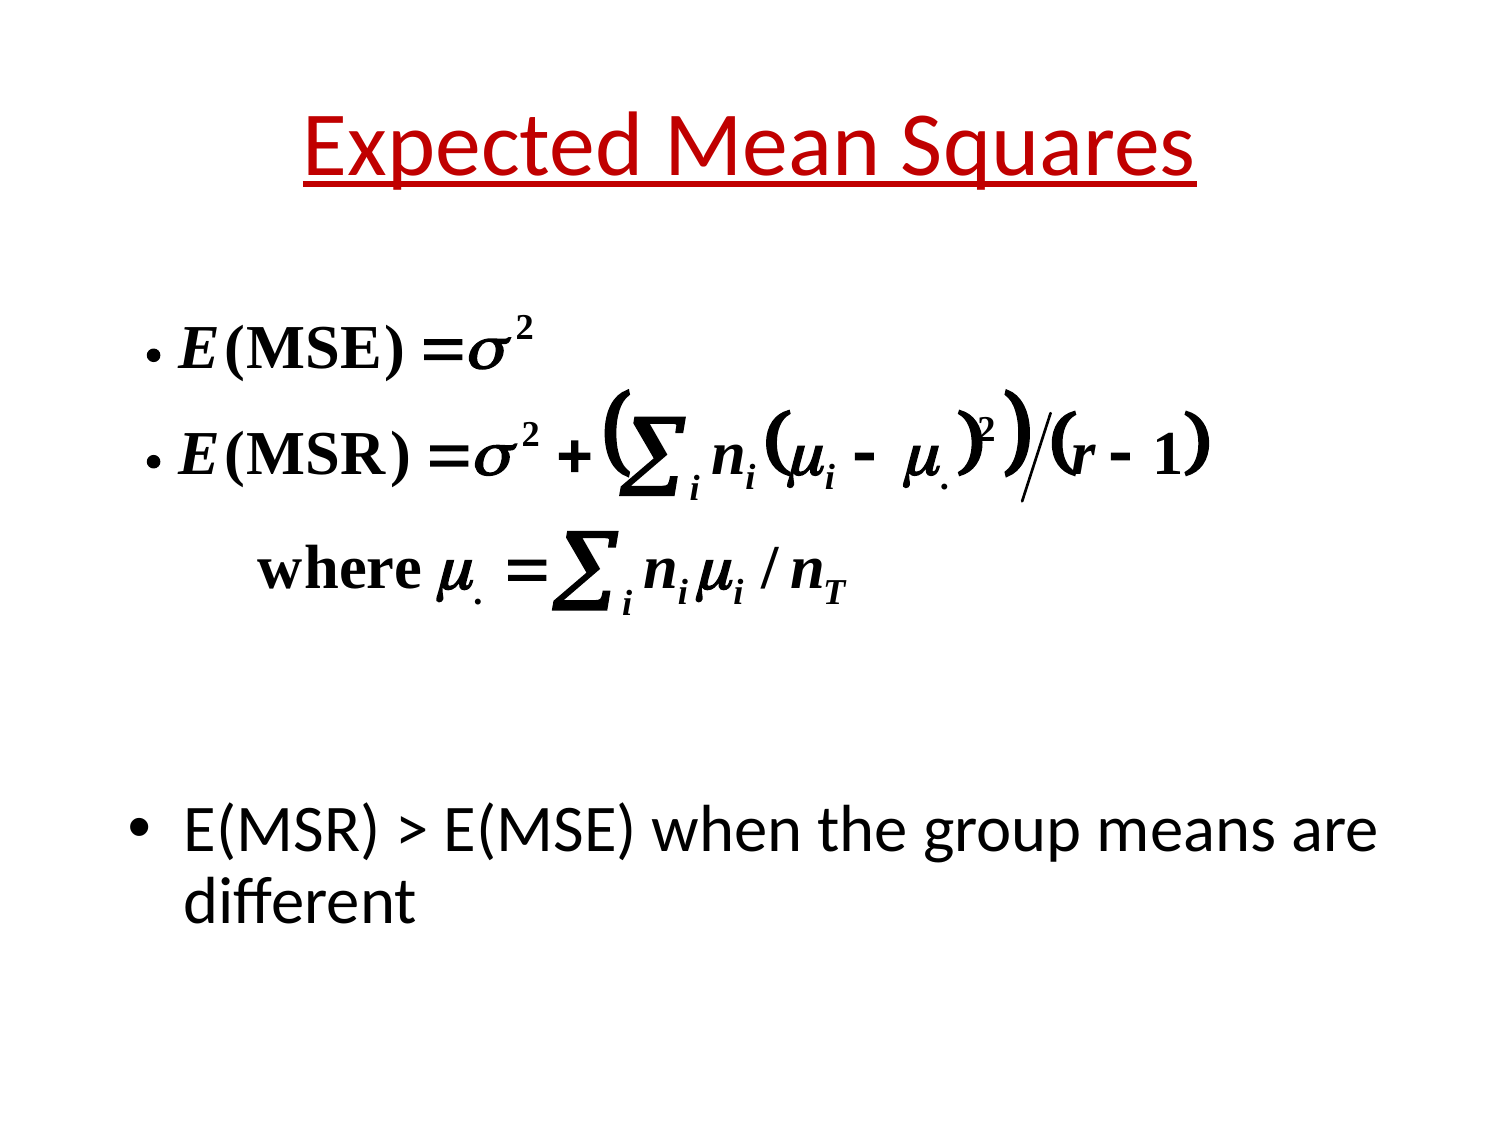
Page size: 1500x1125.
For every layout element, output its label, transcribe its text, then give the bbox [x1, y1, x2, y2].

list E(MSR) > E(MSE) when the group means are different [112, 275, 1425, 1075]
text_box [138, 297, 1212, 631]
title Expected Mean Squares [75, 45, 1425, 233]
